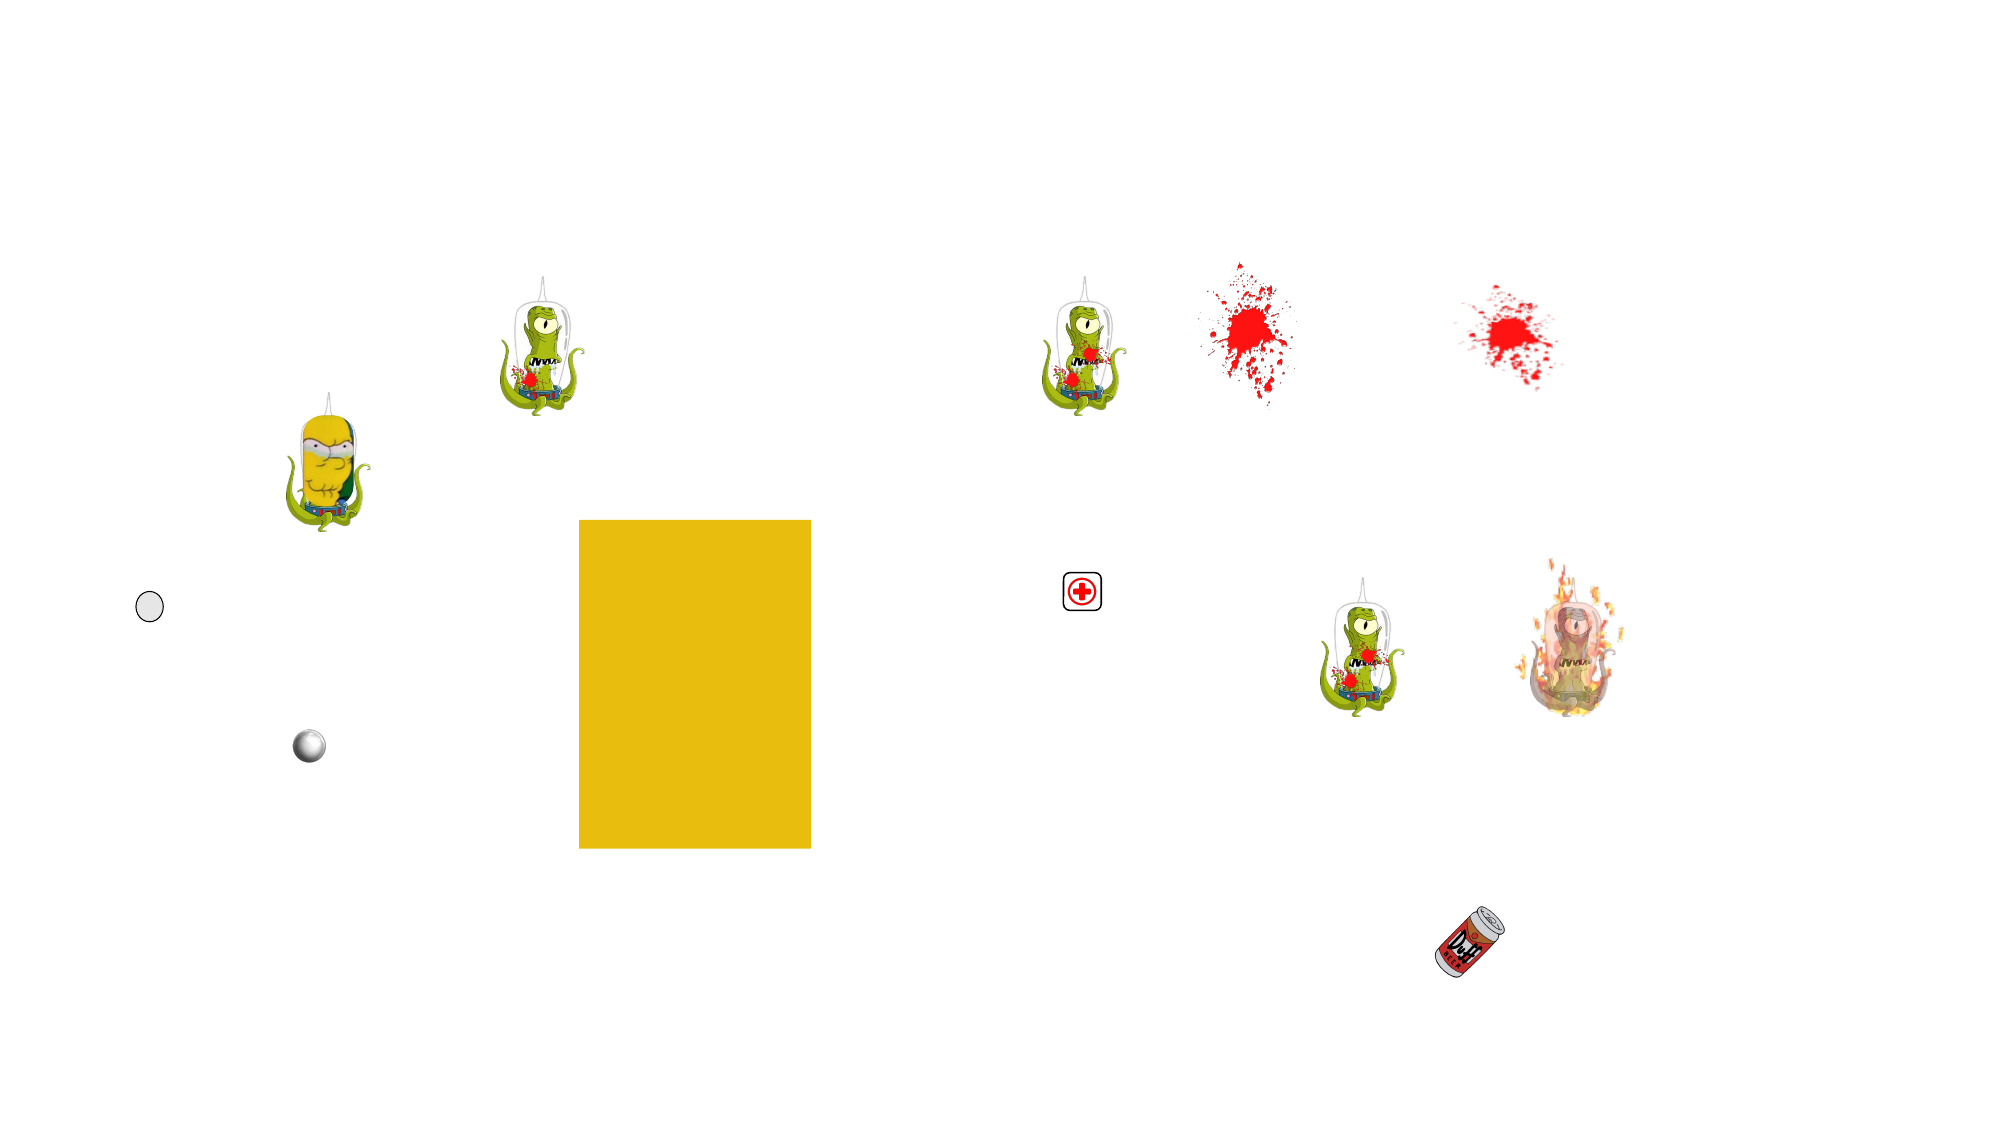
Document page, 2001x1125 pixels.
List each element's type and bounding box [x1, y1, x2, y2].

picture [1171, 254, 1331, 411]
picture [1426, 276, 1600, 396]
text_box [134, 590, 165, 623]
text_box [286, 392, 371, 532]
text_box [500, 276, 585, 416]
text_box [1518, 560, 1622, 717]
picture [1430, 903, 1508, 982]
picture [292, 728, 328, 764]
text_box [1063, 572, 1102, 611]
text_box [578, 519, 812, 850]
text_box [1320, 577, 1405, 717]
picture [1042, 276, 1127, 416]
